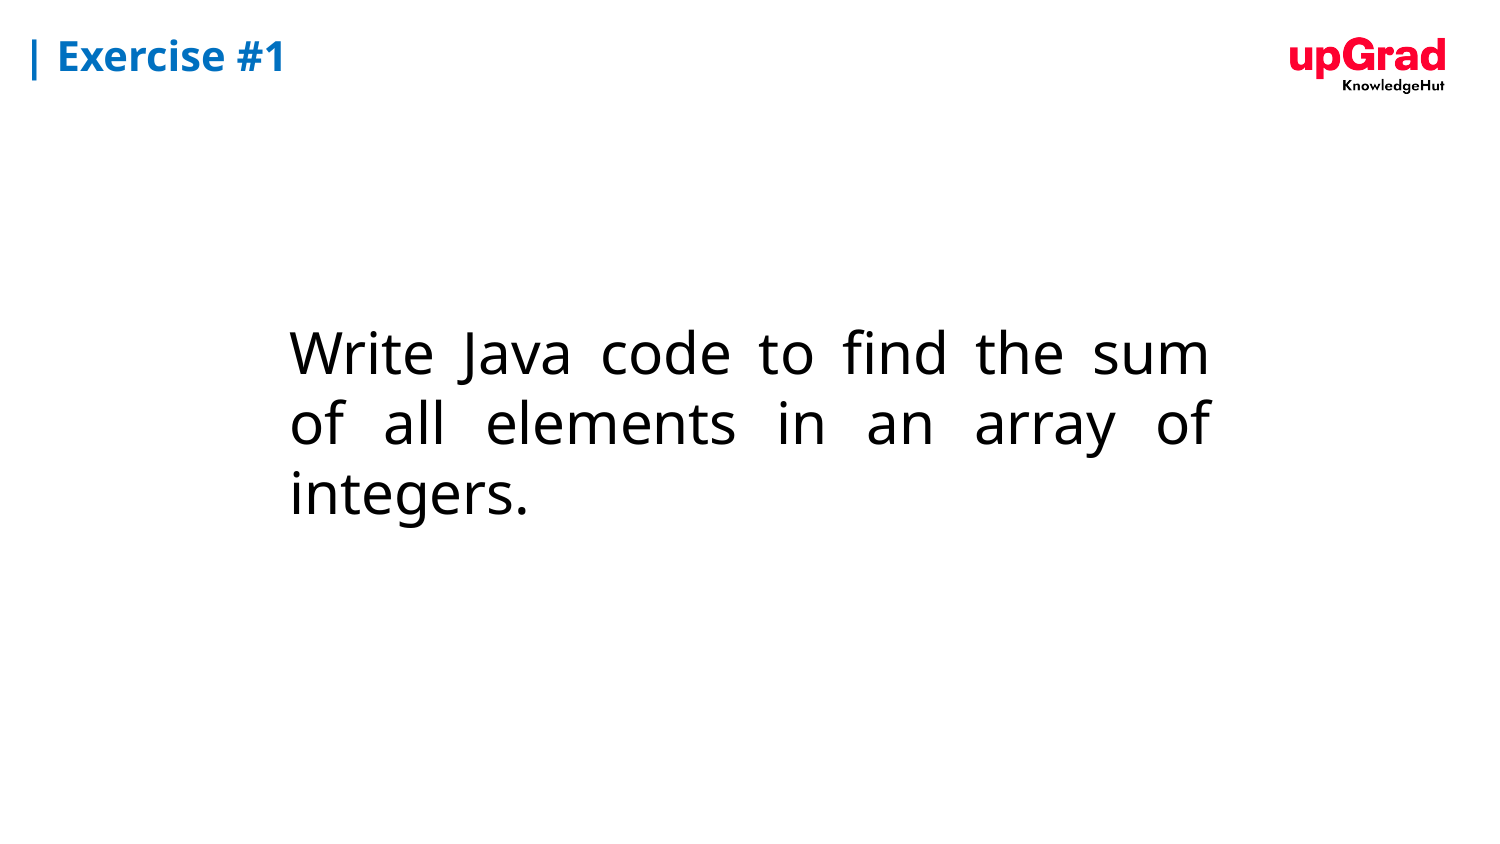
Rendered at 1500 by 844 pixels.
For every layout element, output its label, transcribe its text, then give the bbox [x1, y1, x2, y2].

picture [1290, 37, 1449, 96]
text_box Write Java code to find the sum of all elements in an array of integers. [274, 308, 1226, 534]
title | Exercise #1 [7, 14, 1313, 91]
